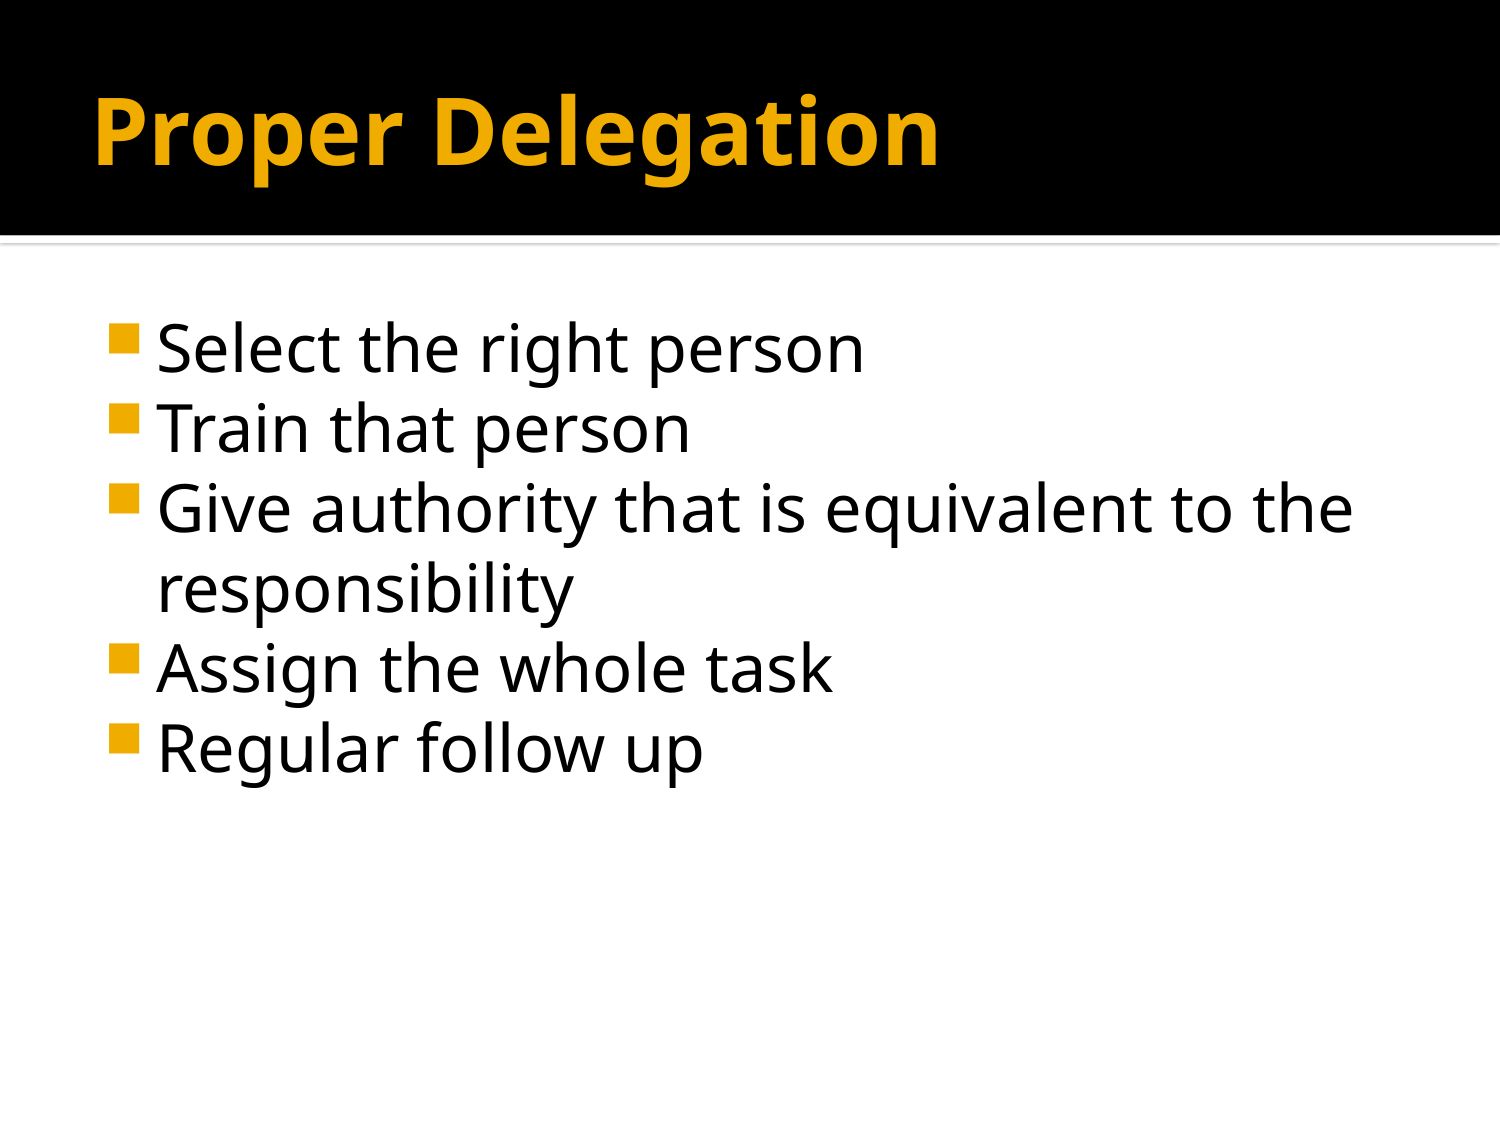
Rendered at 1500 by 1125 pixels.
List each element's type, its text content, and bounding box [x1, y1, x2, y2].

list Select the right person Train that person Give authority that is equivalent to the responsibility Assign the whole task Regular follow up [75, 291, 1425, 1050]
title Proper Delegation [75, 25, 1425, 231]
